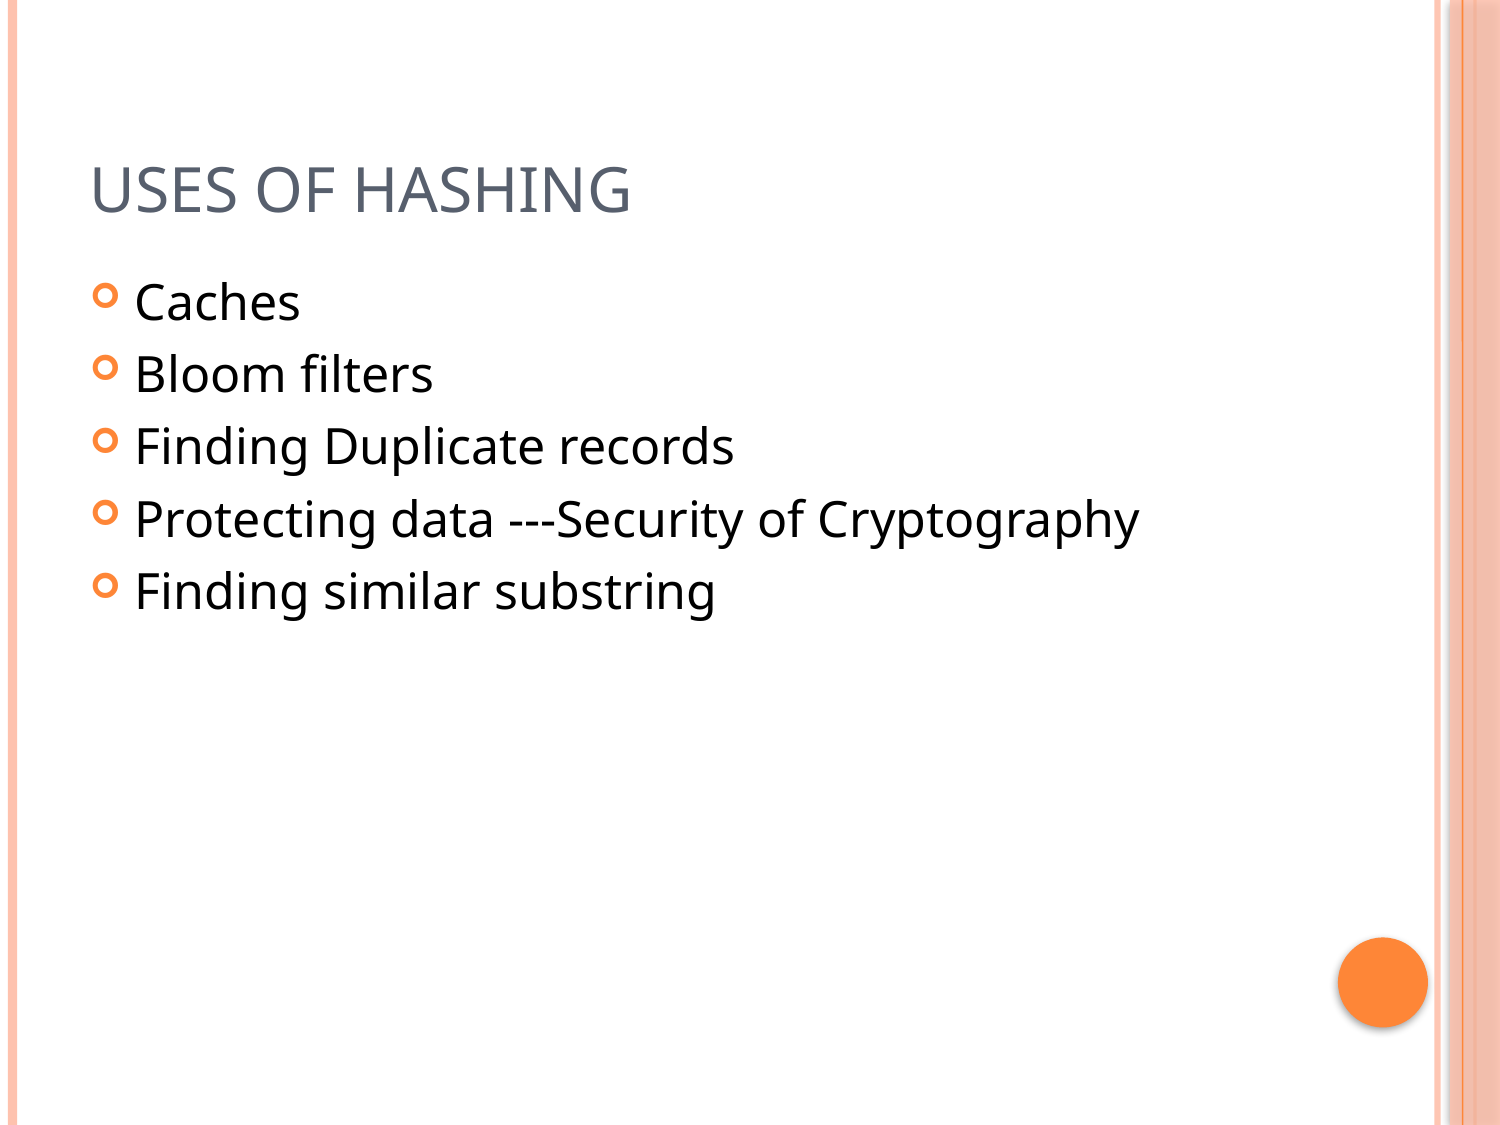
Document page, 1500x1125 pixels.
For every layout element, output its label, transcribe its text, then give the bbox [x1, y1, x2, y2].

list Caches Bloom filters Finding Duplicate records Protecting data ---Security of Cryptography Finding similar substring [75, 262, 1300, 1062]
title Uses of Hashing [75, 45, 1300, 233]
